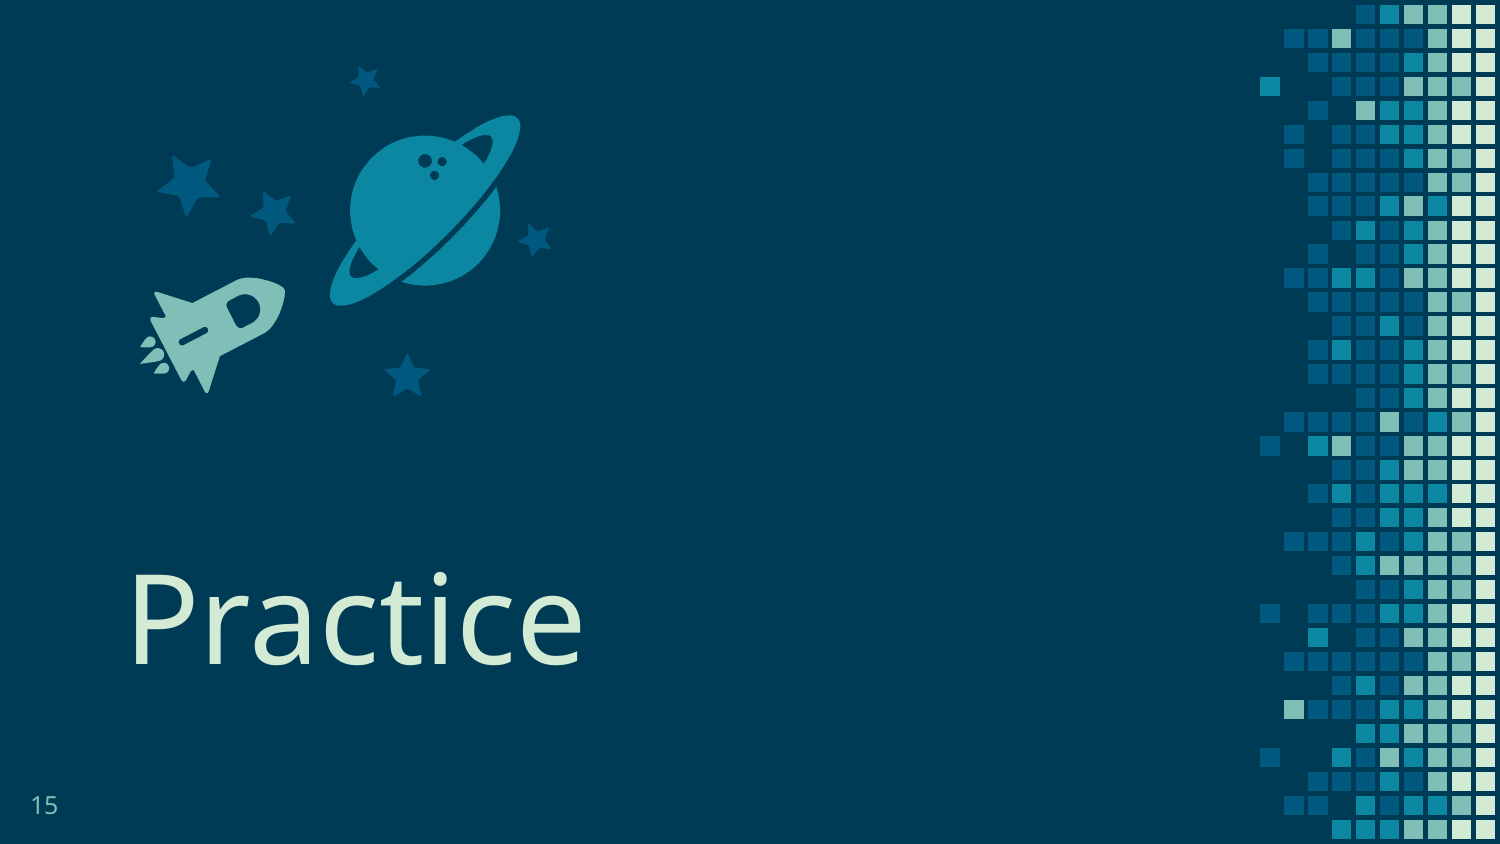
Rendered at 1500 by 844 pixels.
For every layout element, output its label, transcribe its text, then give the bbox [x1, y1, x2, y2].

title Practice [109, 514, 1275, 705]
text_box [250, 191, 295, 236]
text_box [157, 156, 220, 217]
text_box [384, 353, 430, 396]
text_box [350, 66, 380, 96]
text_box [329, 115, 521, 306]
slide_number 15 [15, 774, 105, 839]
text_box [524, 223, 551, 257]
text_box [146, 264, 273, 392]
